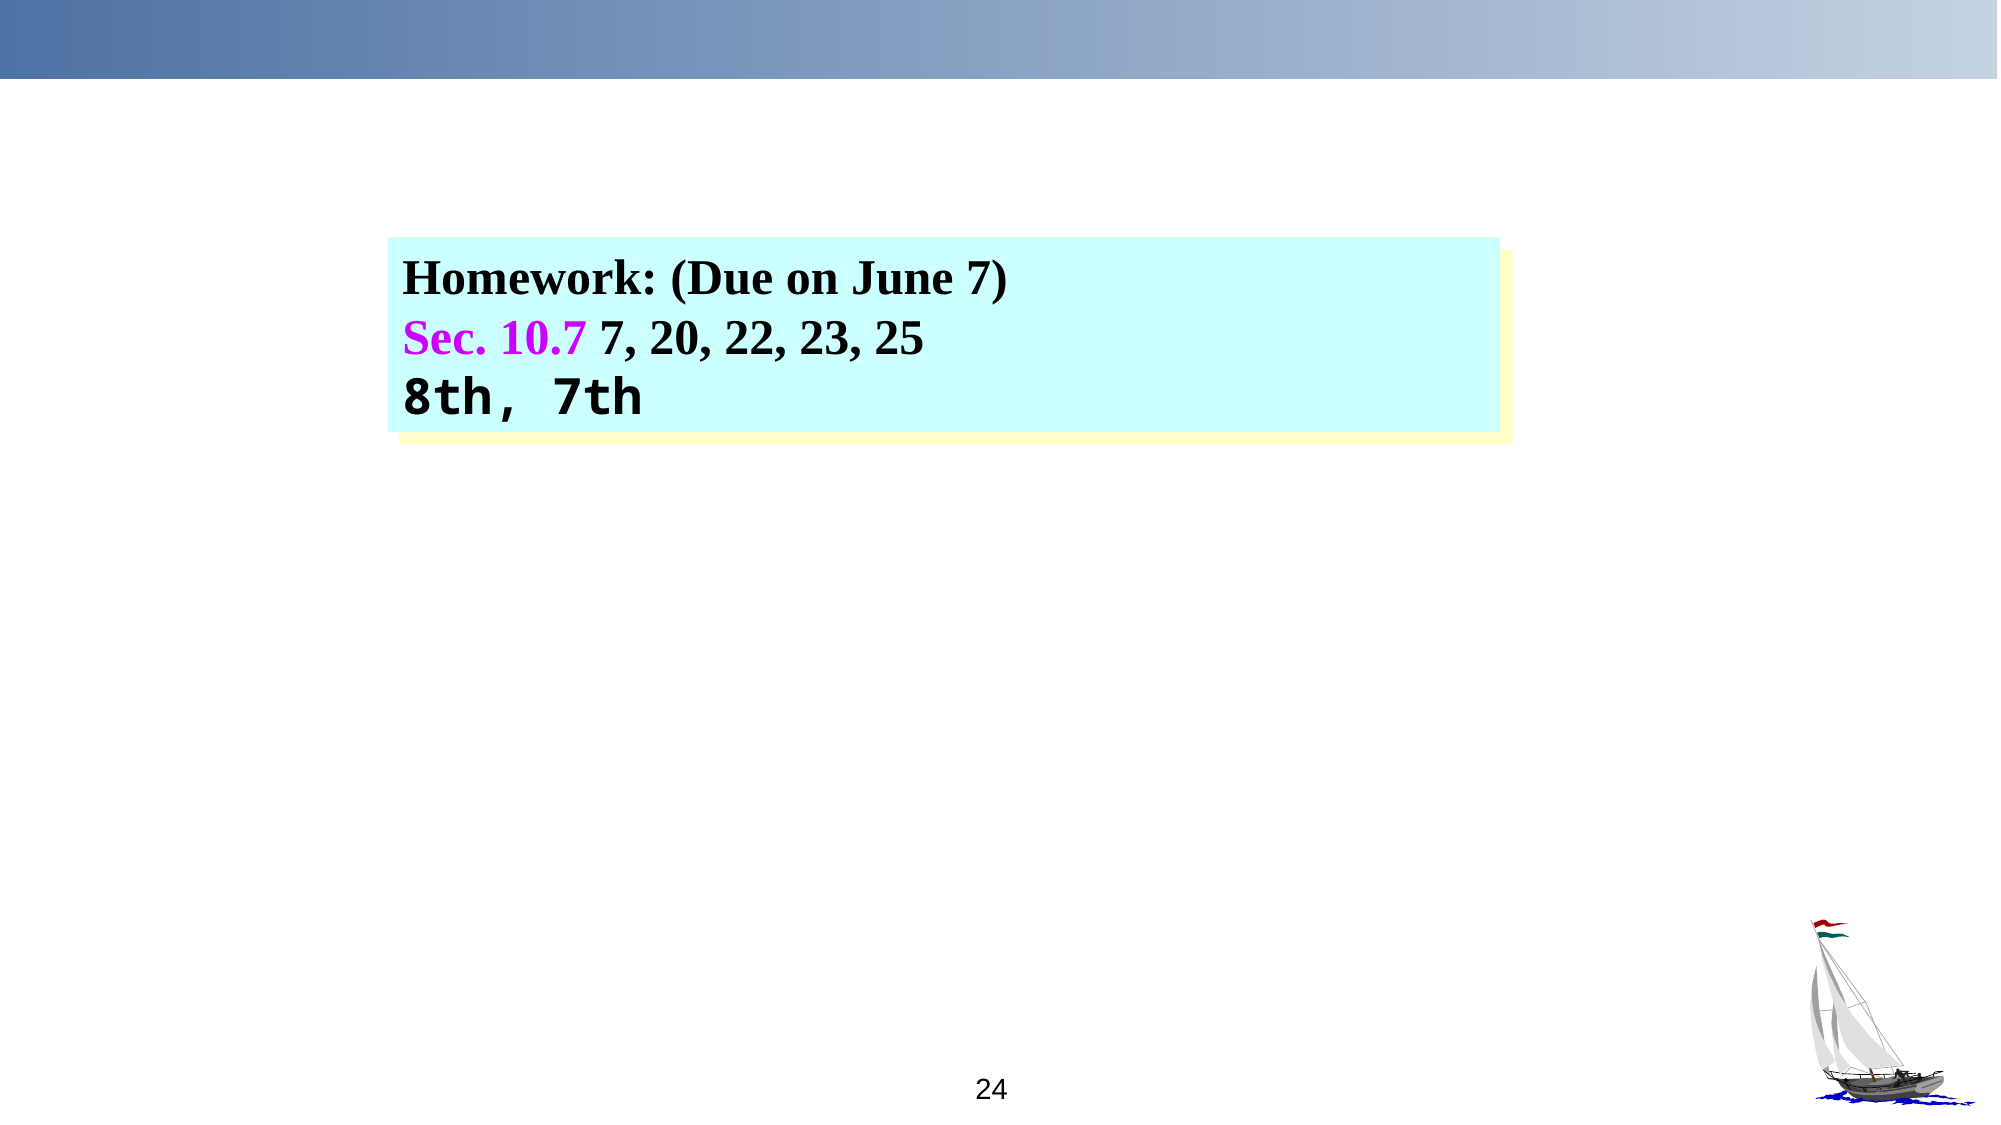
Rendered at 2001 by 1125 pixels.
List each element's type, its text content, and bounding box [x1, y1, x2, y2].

slide_number 24 [889, 1049, 1024, 1125]
picture [0, 0, 2000, 79]
text_box Homework: (Due on June 7) Sec. 10.7 7, 20, 22, 23, 25 8th, 7th [387, 237, 1500, 433]
